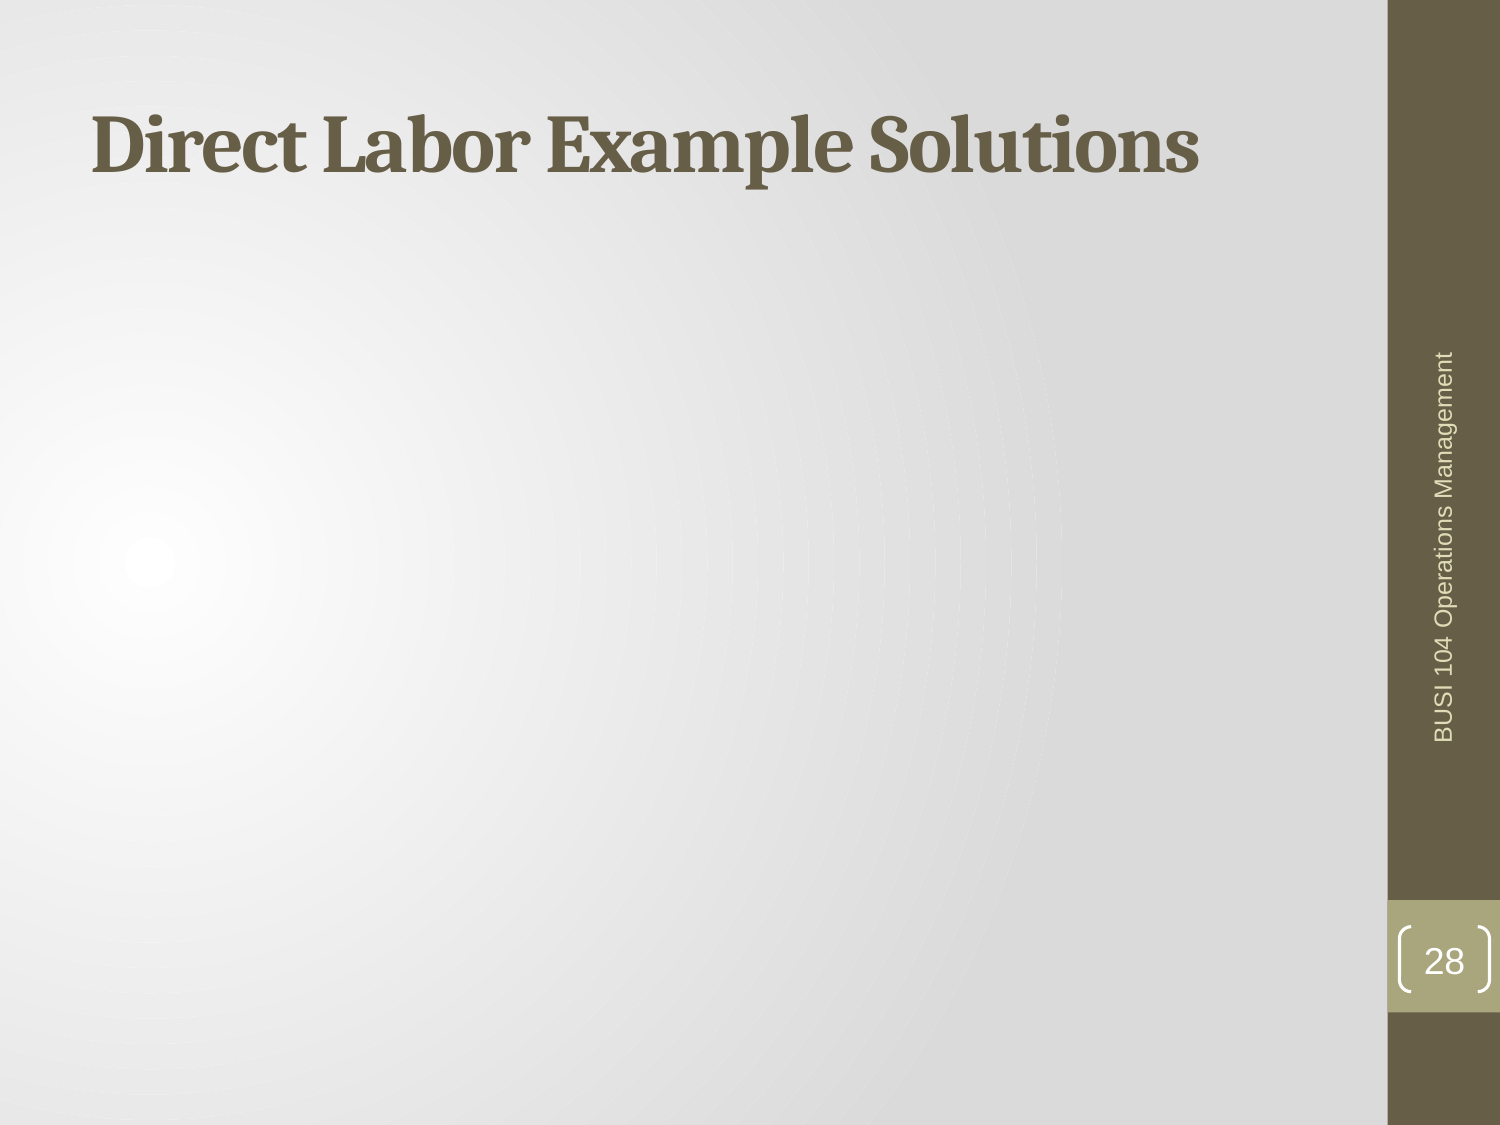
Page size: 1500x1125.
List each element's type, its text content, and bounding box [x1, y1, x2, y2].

slide_number 28 [1397, 925, 1492, 994]
footer BUSI 104 Operations Management [1408, 337, 1475, 889]
title Direct Labor Example Solutions [75, 45, 1325, 233]
